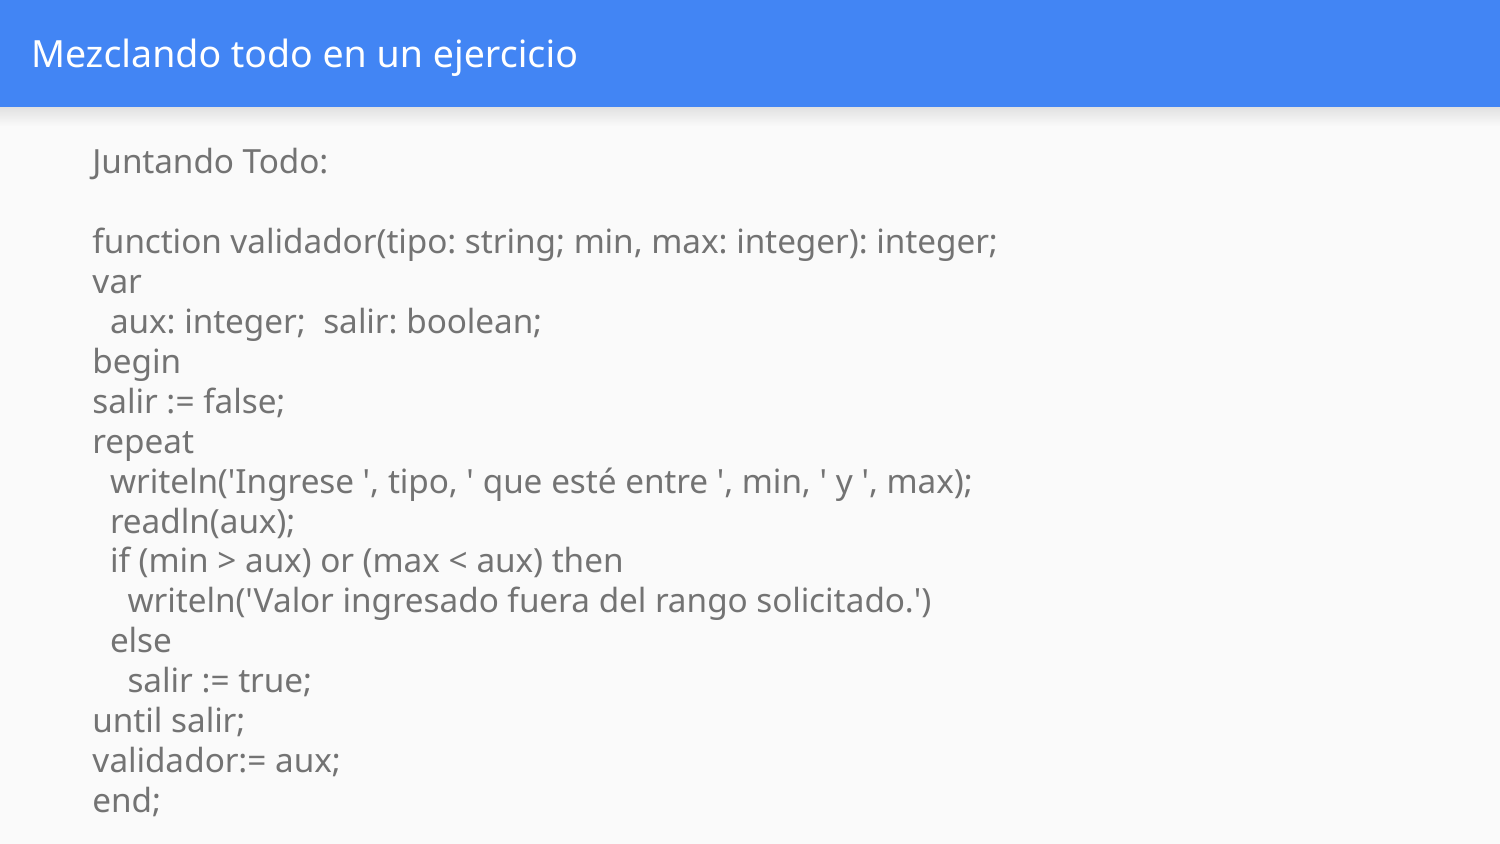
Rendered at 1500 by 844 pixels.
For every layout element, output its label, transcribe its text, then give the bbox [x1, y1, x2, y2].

list Juntando Todo: function validador(tipo: string; min, max: integer): integer; var aux: integer; salir: boolean; begin salir := false; repeat writeln('Ingrese ', tipo, ' que esté entre ', min, ' y ', max); readln(aux); if (min > aux) or (max < aux) then writeln('Valor ingresado fuera del rango solicitado.') else salir := true; until salir; validador:= aux; end; [77, 125, 1427, 824]
title Mezclando todo en un ejercicio [16, 2, 1464, 102]
